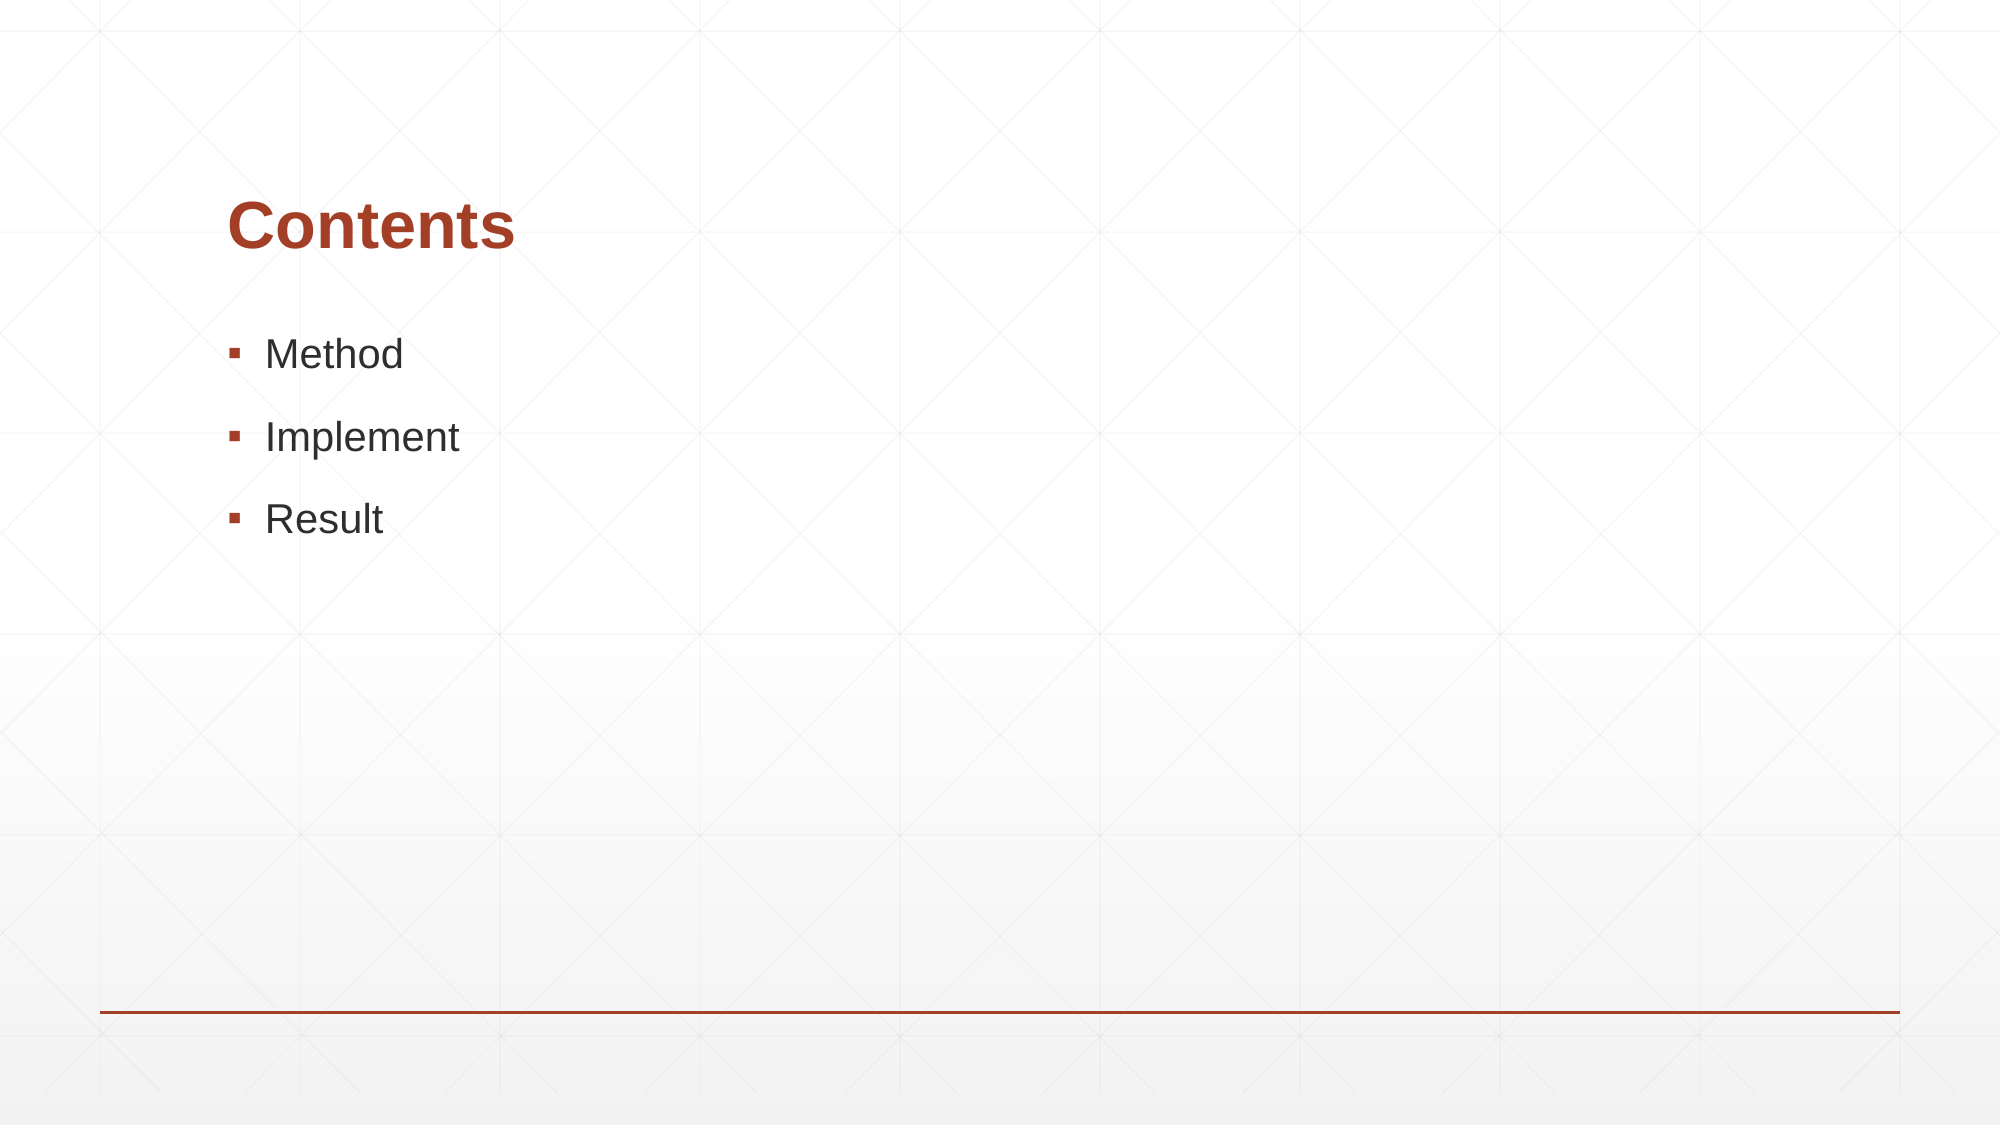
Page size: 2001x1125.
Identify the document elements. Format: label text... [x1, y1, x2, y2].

title Contents [212, 82, 1788, 271]
list Method Implement Result [212, 324, 1788, 950]
